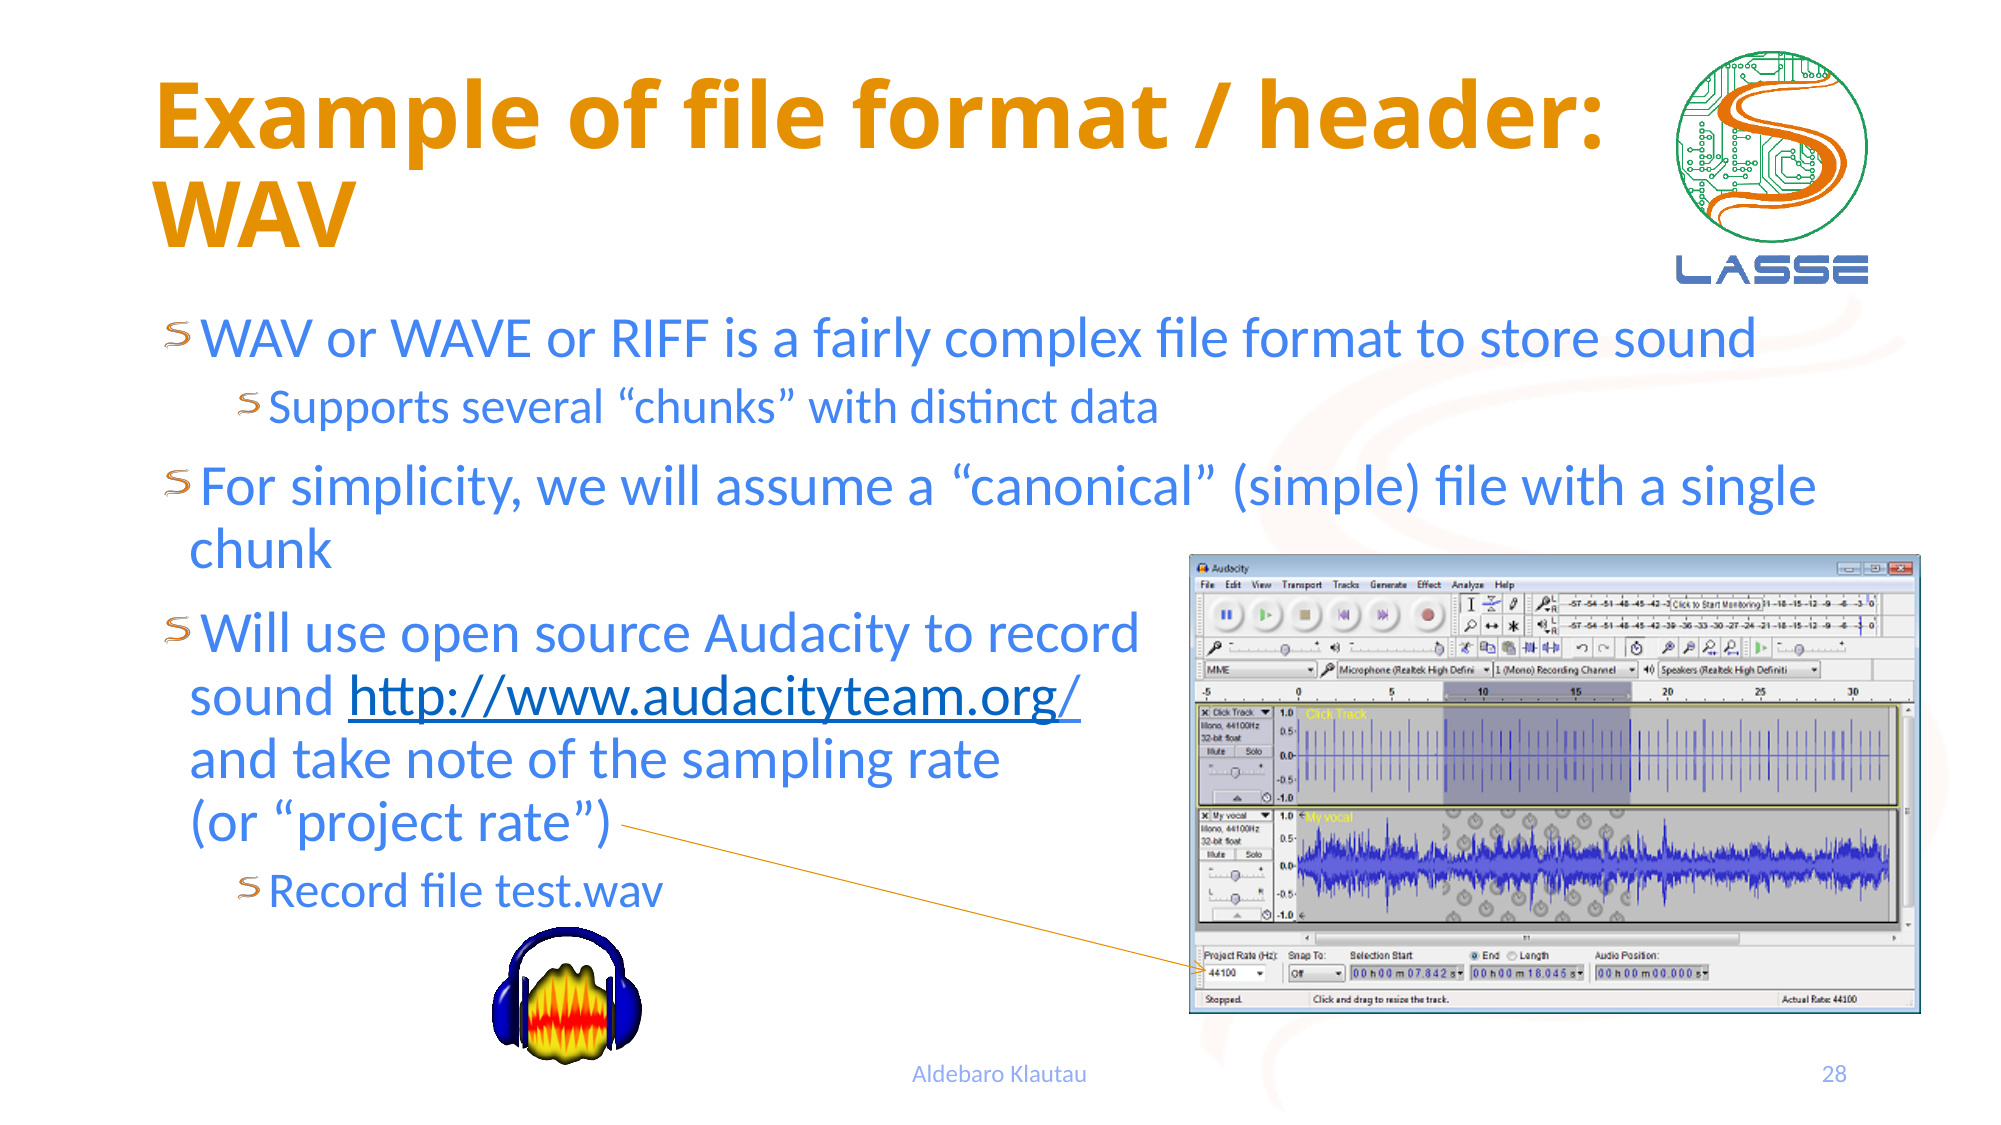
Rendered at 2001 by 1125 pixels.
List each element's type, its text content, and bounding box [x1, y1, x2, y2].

footer Aldebaro Klautau [662, 1042, 1338, 1103]
slide_number 28 [1412, 1042, 1863, 1103]
picture [152, 314, 194, 356]
picture [227, 870, 263, 906]
list WAV or WAVE or RIFF is a fairly complex file format to store sound Supports several “chunks” with distinct data For simplicity, we will assume a “canonical” (simple) file with a single chunk Will use open source Audacity to record sound http://www.audacityteam.org/ and take note of the sampling rate (or “project rate”) Record file test.wav [137, 299, 1863, 1014]
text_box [621, 824, 1207, 971]
picture [227, 386, 263, 422]
picture [152, 609, 194, 651]
picture [479, 910, 653, 1083]
picture [1051, 15, 2001, 1125]
picture [152, 462, 194, 504]
title Example of file format / header: WAV [137, 59, 1638, 278]
